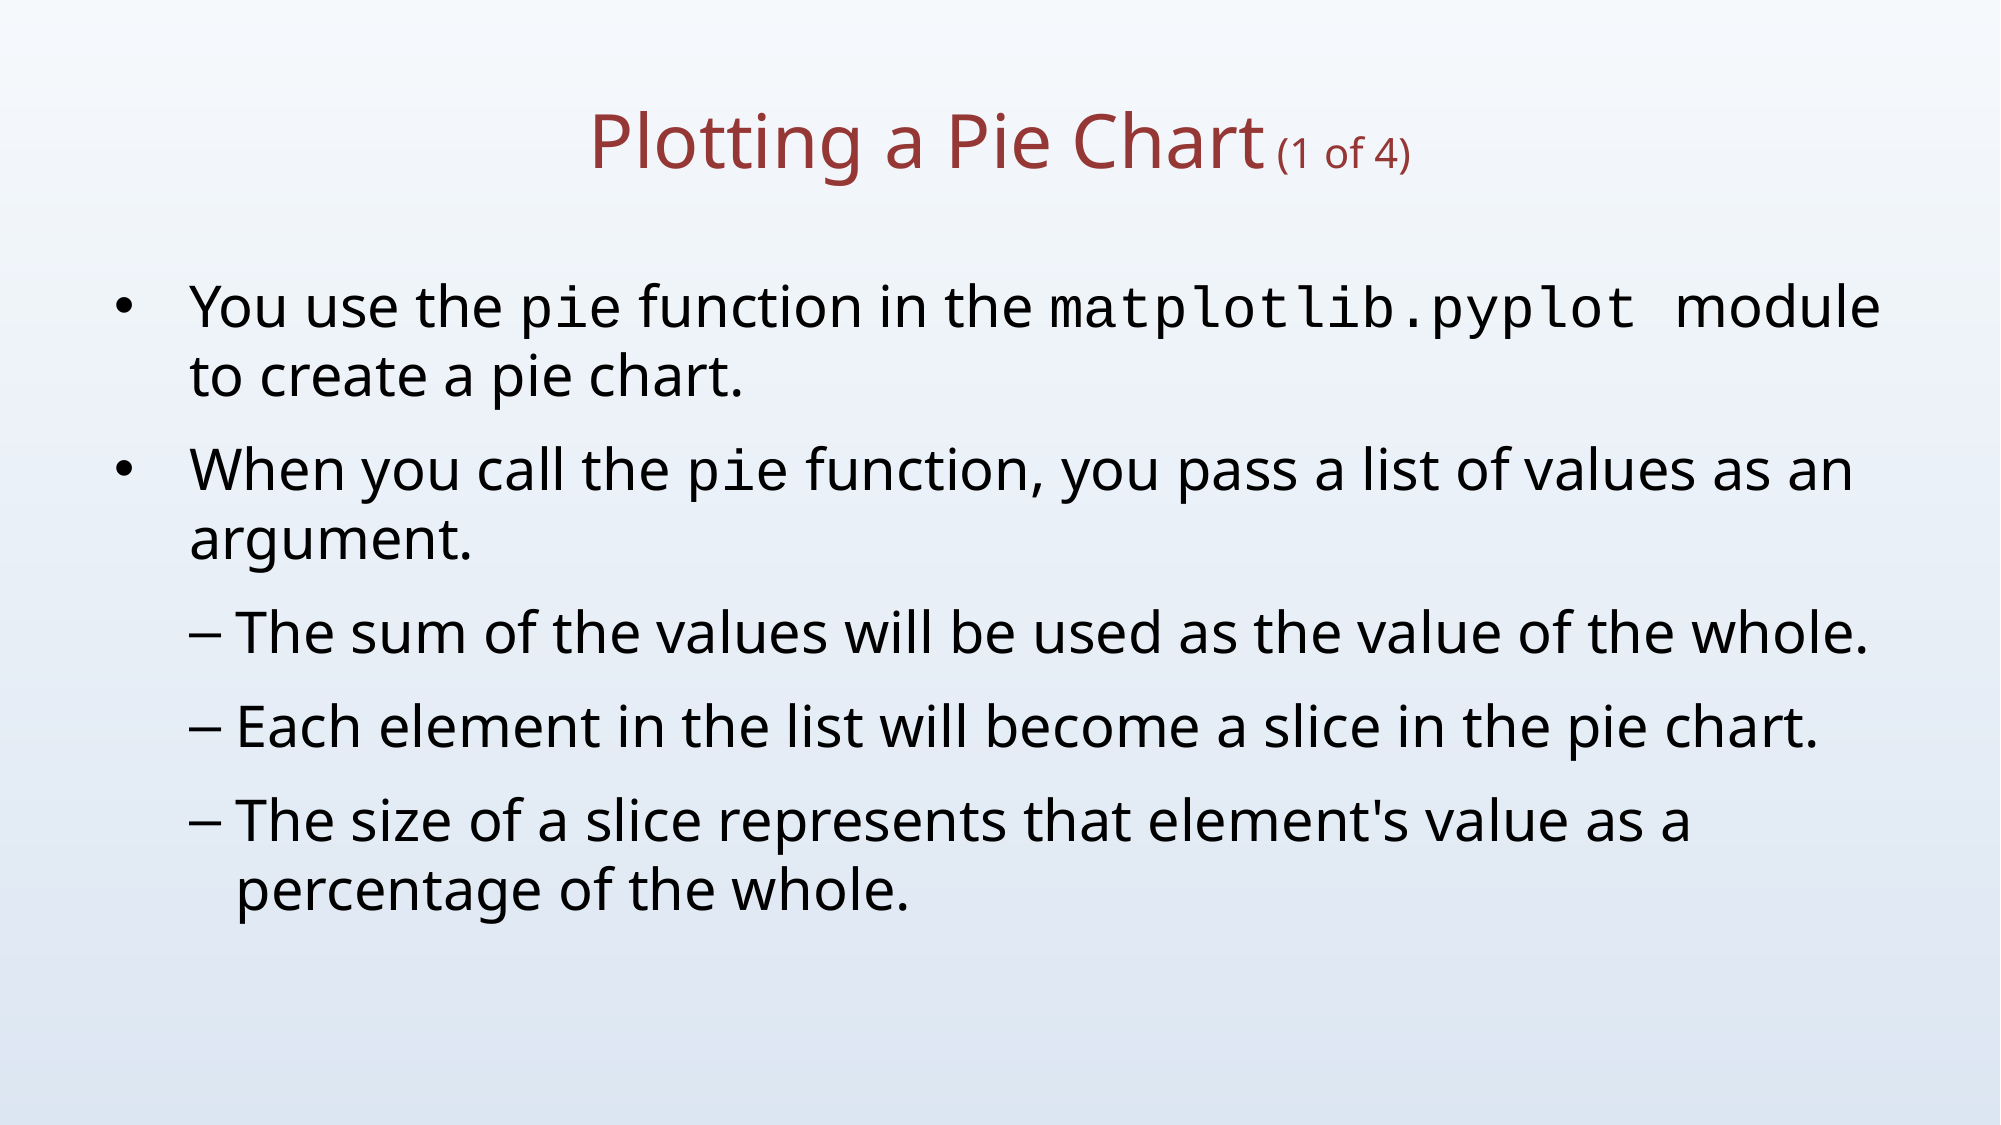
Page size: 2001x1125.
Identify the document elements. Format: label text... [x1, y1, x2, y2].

title Plotting a Pie Chart (1 of 4) [99, 45, 1900, 233]
list You use the pie function in the matplotlib.pyplot module to create a pie chart. When you call the pie function, you pass a list of values as an argument. The sum of the values will be used as the value of the whole. Each element in the list will become a slice in the pie chart. The size of a slice represents that element's value as a percentage of the whole. [99, 262, 1900, 1005]
